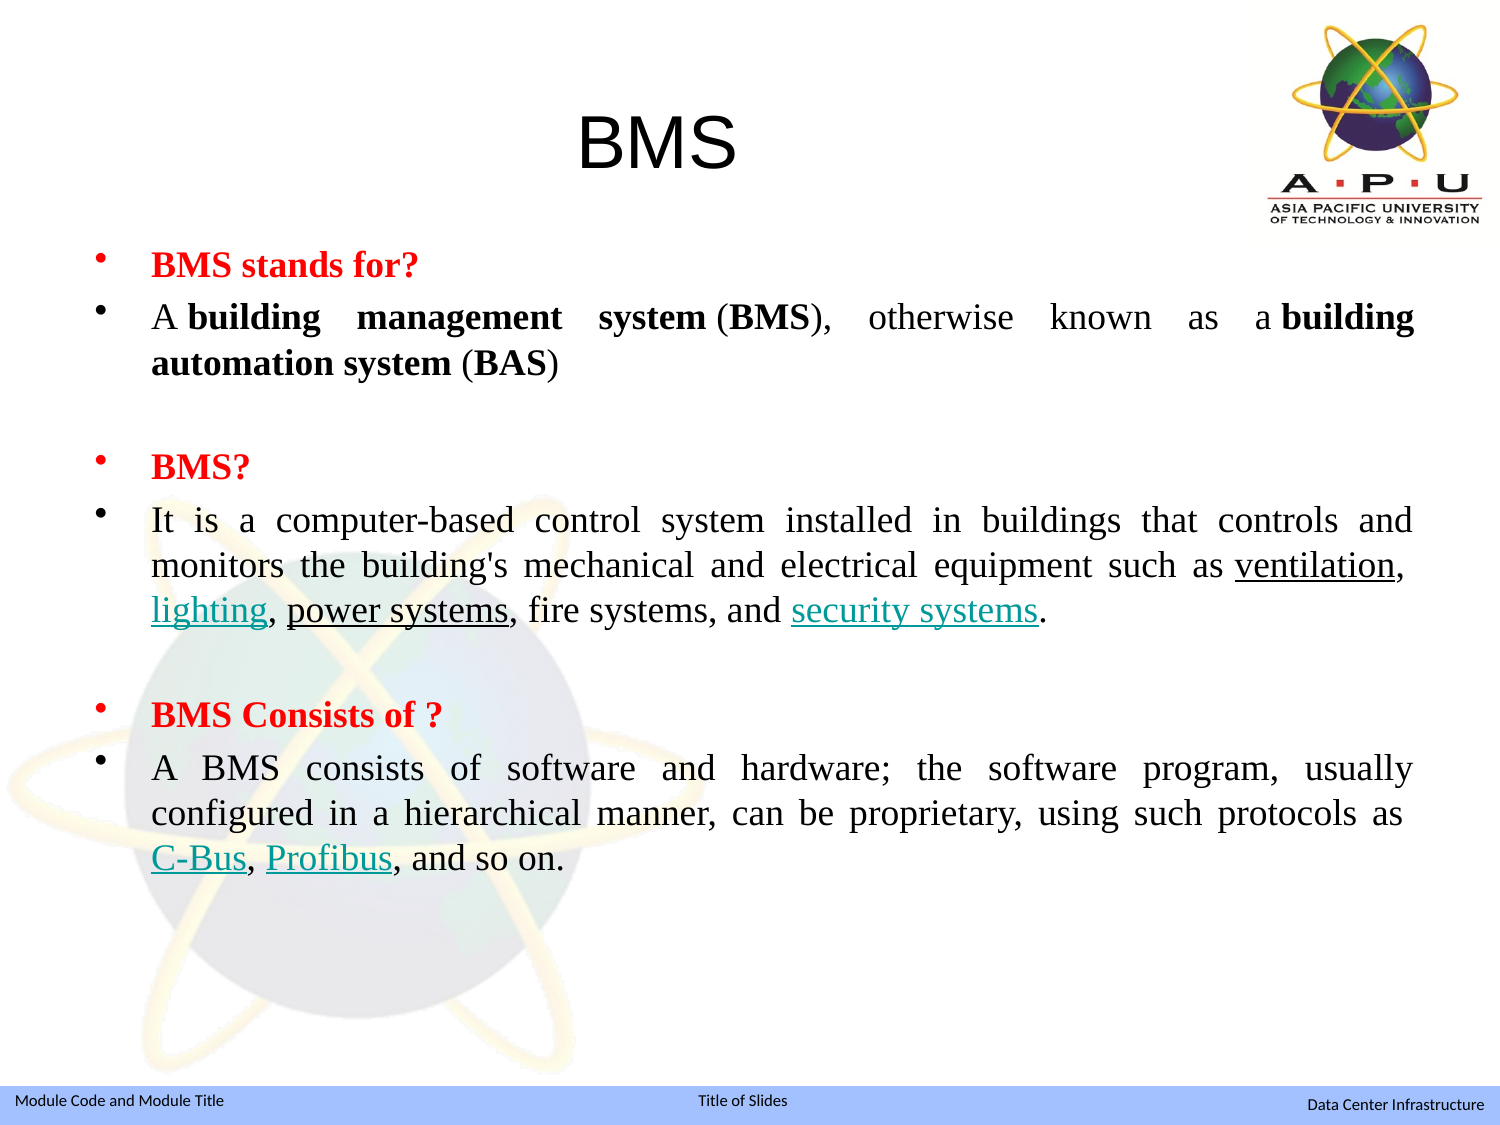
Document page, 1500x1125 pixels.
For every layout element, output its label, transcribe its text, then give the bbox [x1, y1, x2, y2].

list BMS stands for? A building management system (BMS), otherwise known as a building automation system (BAS) BMS? It is a computer-based control system installed in buildings that controls and monitors the building's mechanical and electrical equipment such as ventilation, lighting, power systems, fire systems, and security systems. BMS Consists of ? A BMS consists of software and hardware; the software program, usually configured in a hierarchical manner, can be proprietary, using such protocols as C-Bus, Profibus, and so on. [79, 232, 1430, 975]
title BMS [79, 45, 1235, 232]
picture [1251, 0, 1500, 249]
footer Data Center Infrastructure [1024, 1086, 1500, 1125]
